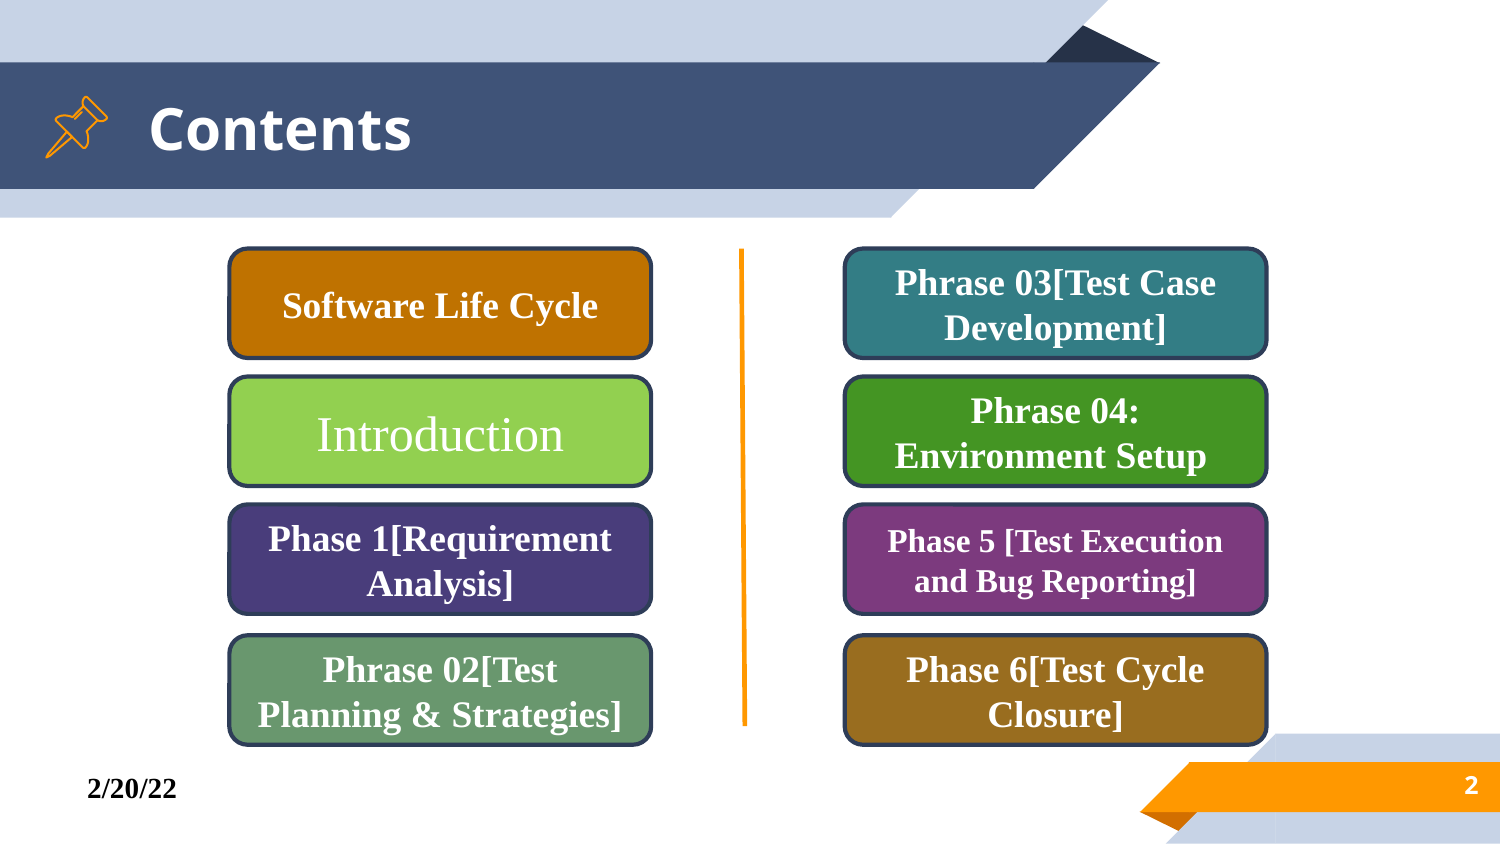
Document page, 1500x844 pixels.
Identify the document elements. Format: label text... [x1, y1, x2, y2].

title Contents [133, 64, 1035, 190]
slide_number 2 [1249, 760, 1494, 813]
text_box 2/20/22 [72, 761, 216, 812]
text_box Phrase 02[Test Planning & Strategies] [227, 633, 654, 747]
text_box Phase 5 [Test Execution and Bug Reporting] [842, 502, 1269, 616]
text_box Phase 1[Requirement Analysis] [227, 502, 654, 616]
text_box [45, 96, 108, 158]
text_box Phrase 03[Test Case Development] [842, 246, 1269, 361]
text_box Phase 6[Test Cycle Closure] [842, 633, 1269, 747]
text_box Phrase 04: Environment Setup [842, 374, 1269, 489]
text_box Introduction [227, 374, 654, 489]
text_box Software Life Cycle [227, 246, 654, 361]
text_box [741, 248, 746, 727]
